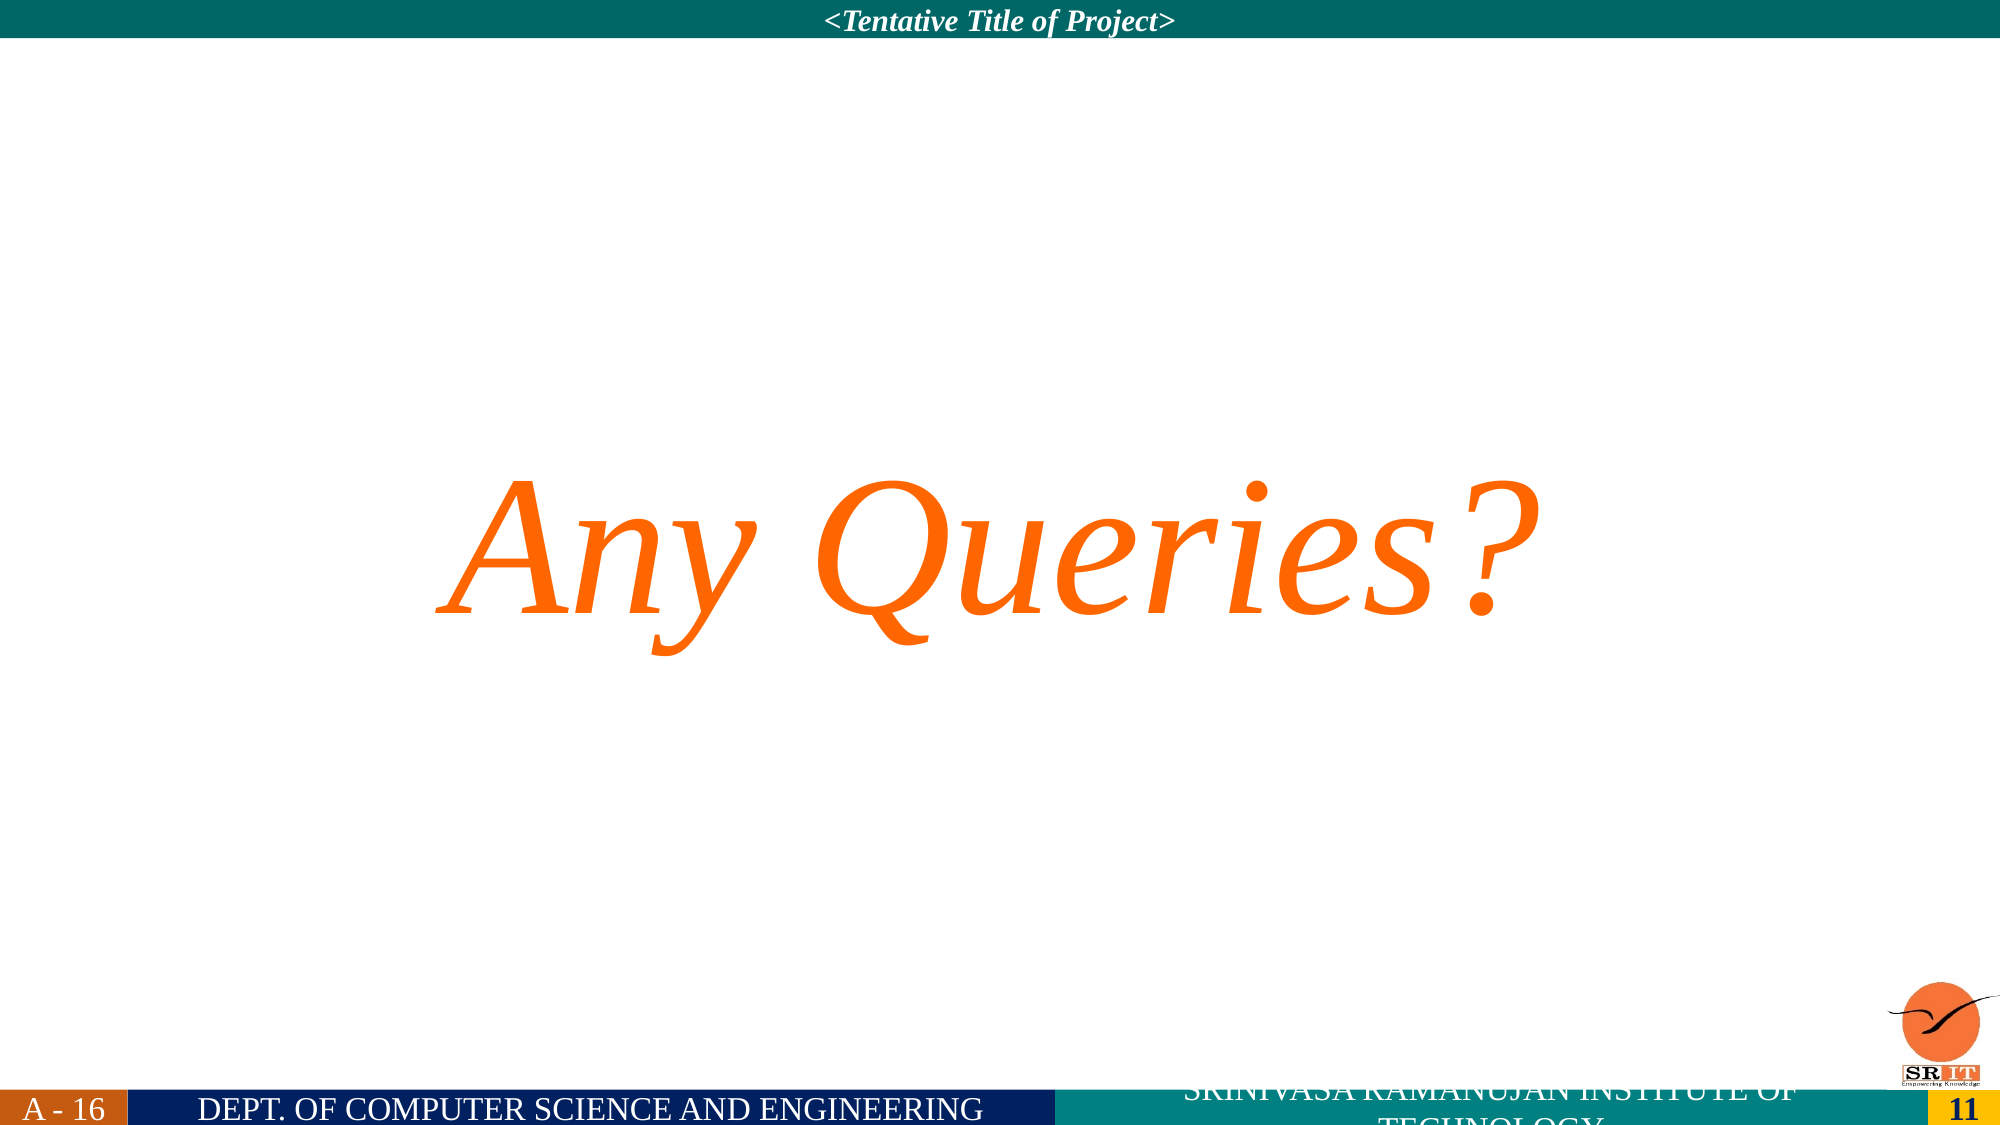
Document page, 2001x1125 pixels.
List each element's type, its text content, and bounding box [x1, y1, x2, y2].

text_box Any Queries? [431, 389, 1556, 662]
picture [1887, 977, 2000, 1090]
